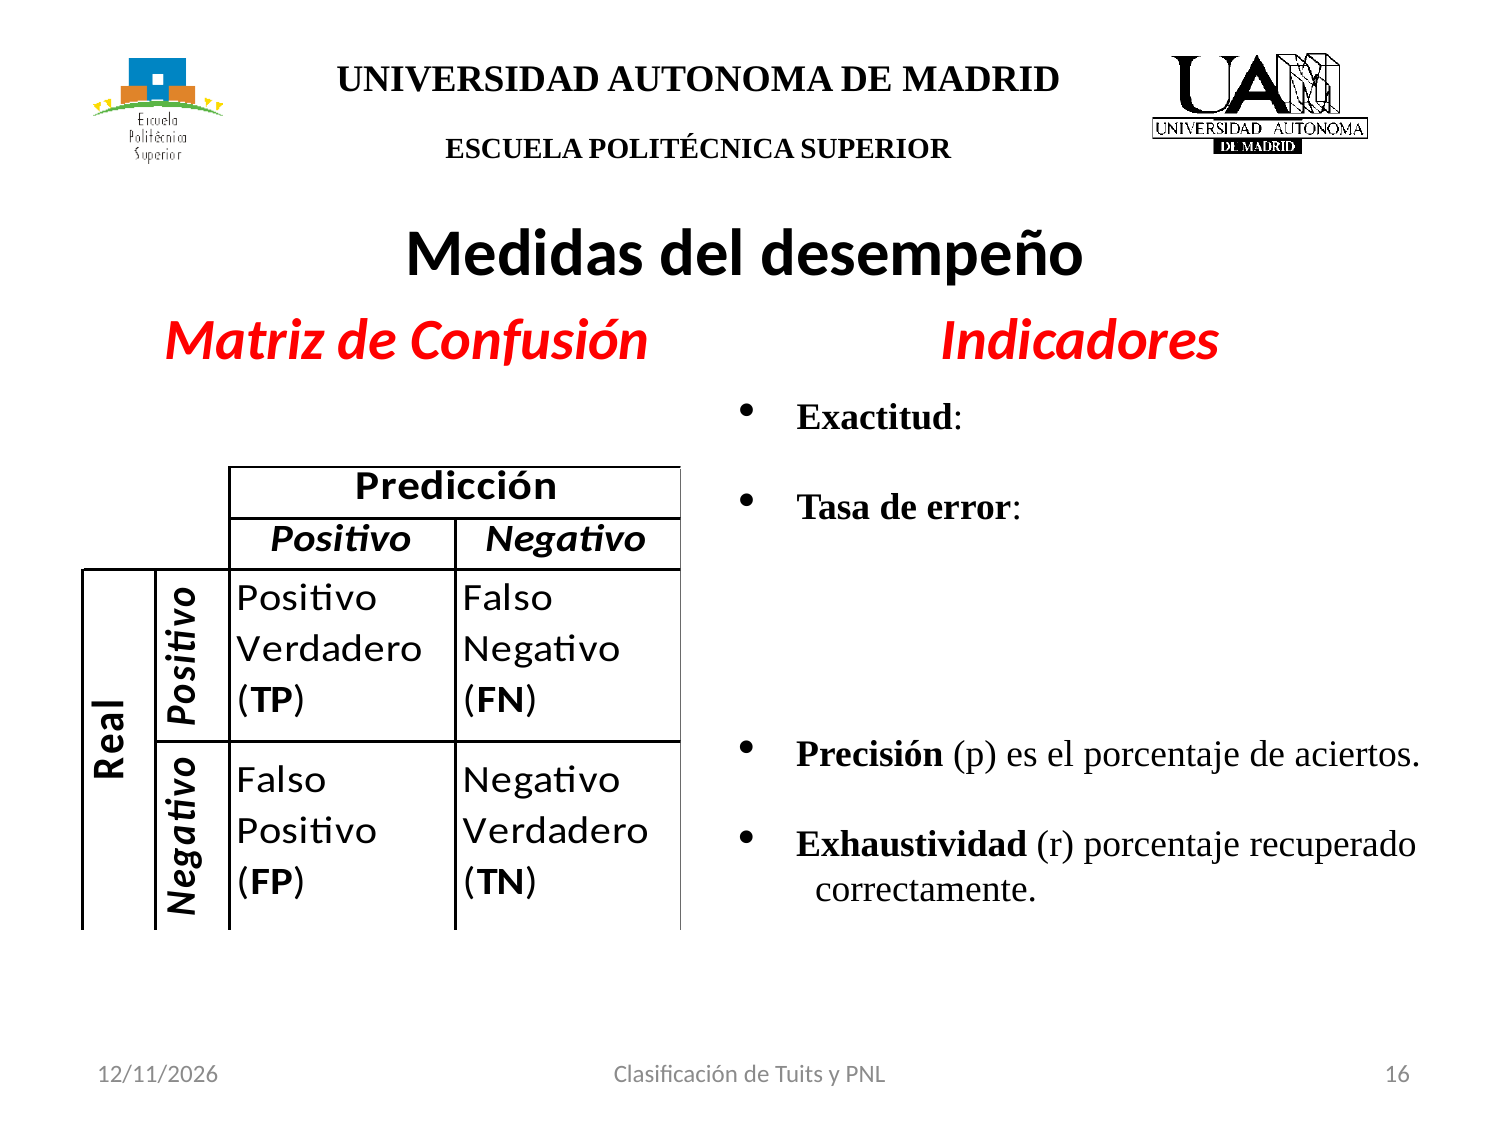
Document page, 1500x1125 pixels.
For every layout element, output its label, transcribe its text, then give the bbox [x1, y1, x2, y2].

slide_number 16 [1074, 1042, 1425, 1103]
list Medidas del desempeño Matriz de Confusión Indicadores [70, 201, 1421, 945]
footer Clasificación de Tuits y PNL [512, 1042, 988, 1103]
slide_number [82, 1042, 432, 1103]
picture [153, 75, 163, 84]
picture [1148, 46, 1372, 164]
picture [80, 414, 684, 933]
picture [93, 58, 223, 164]
